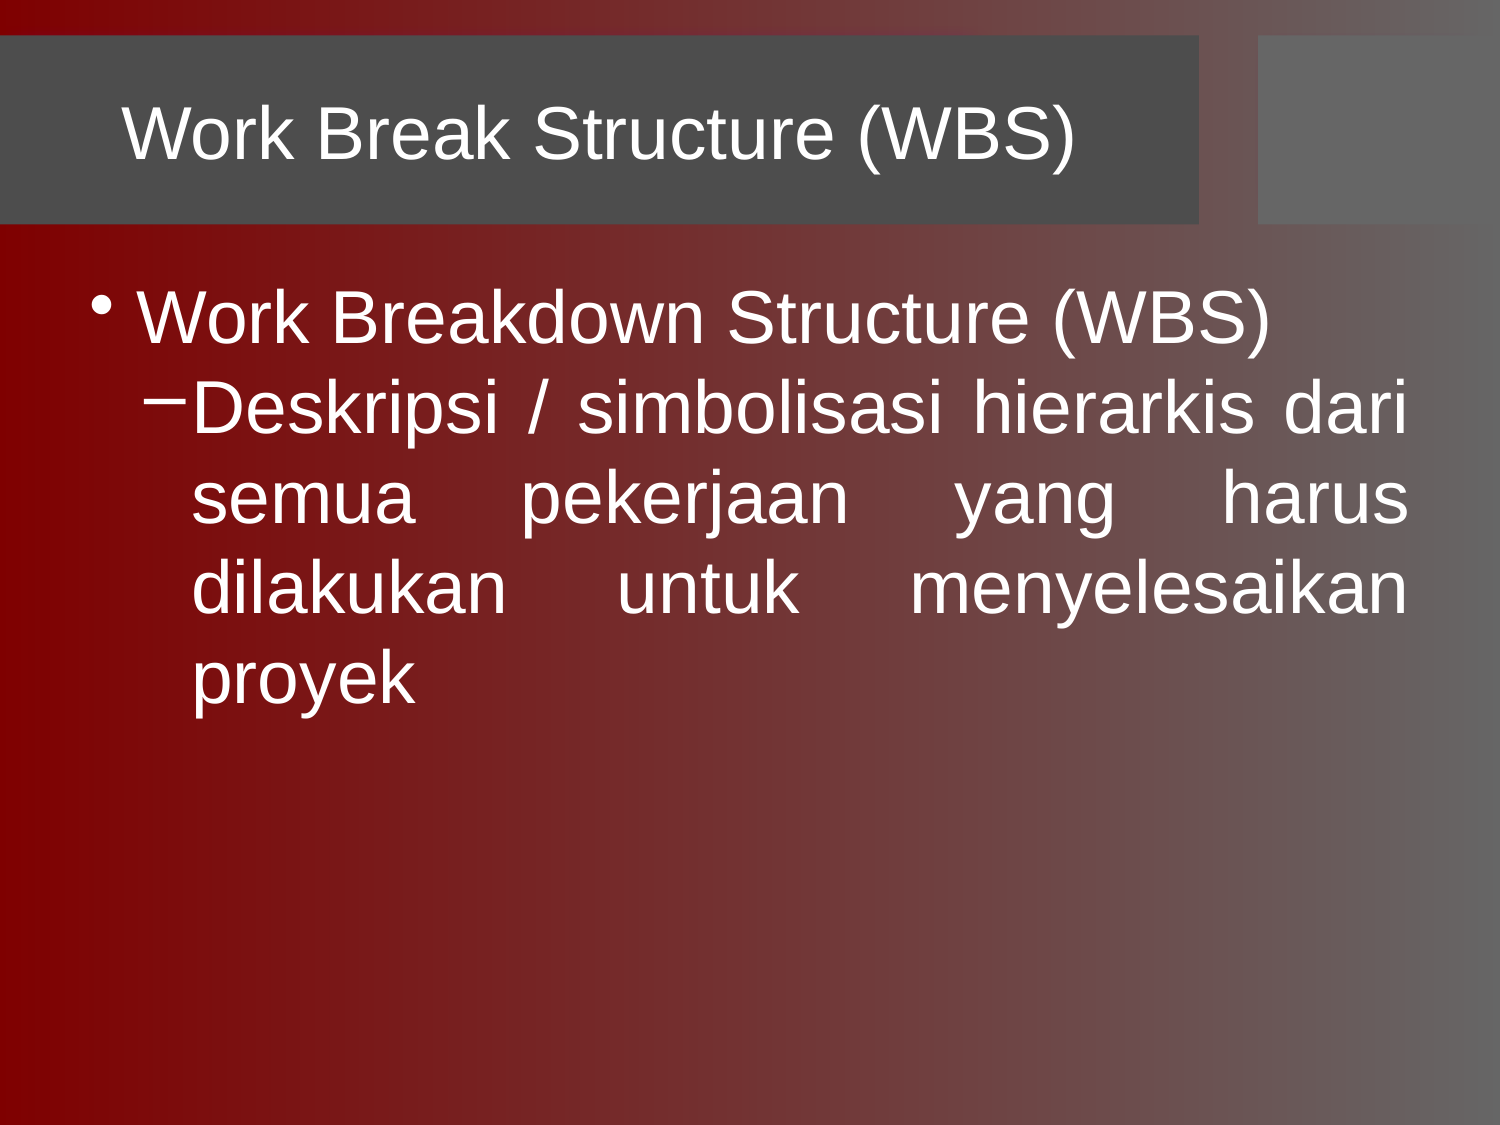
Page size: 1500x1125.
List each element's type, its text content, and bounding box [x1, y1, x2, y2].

title Work Break Structure (WBS) [0, 35, 1199, 225]
list Work Breakdown Structure (WBS) Deskripsi / simbolisasi hierarkis dari semua pekerjaan yang harus dilakukan untuk menyelesaikan proyek [75, 260, 1425, 1005]
